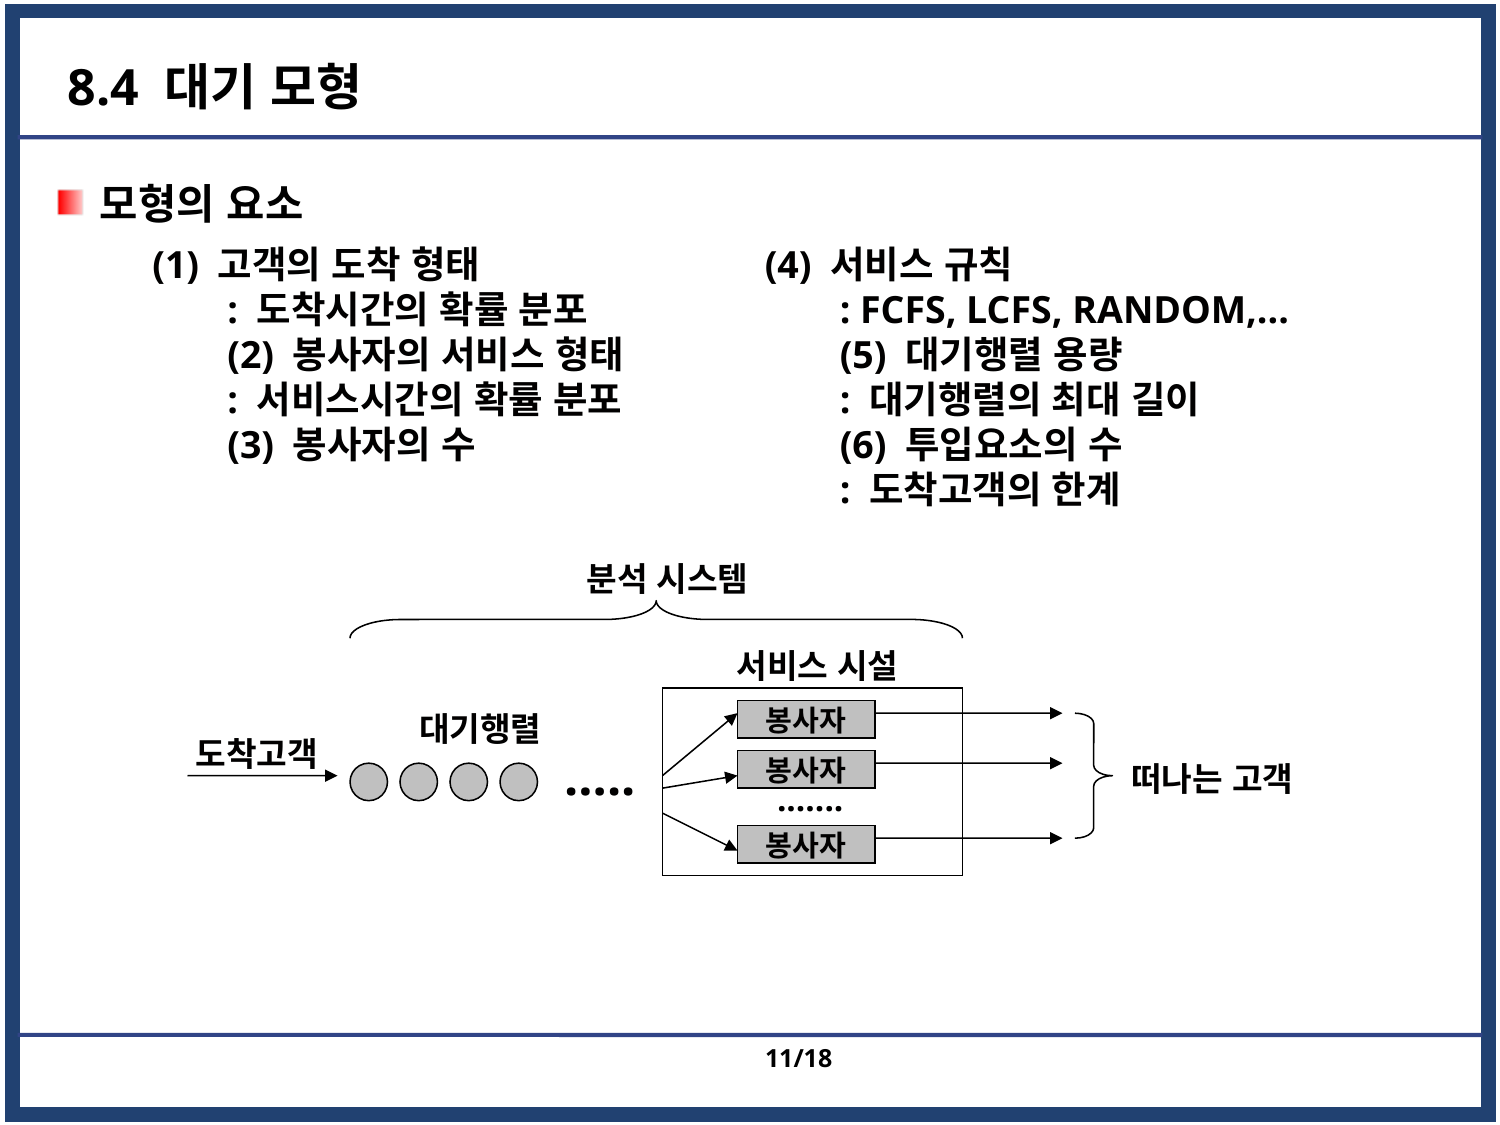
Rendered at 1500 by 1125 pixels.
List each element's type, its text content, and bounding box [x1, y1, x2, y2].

text_box [350, 763, 388, 801]
text_box 떠나는 고객 [1116, 750, 1309, 806]
text_box 도착고객 [180, 725, 333, 781]
text_box (4) 서비스 규칙 : FCFS, LCFS, RANDOM,... (5) 대기행렬 용량 : 대기행렬의 최대 길이 (6) 투입요소의 수 : 도착고객의 한계 [750, 233, 1400, 609]
text_box [874, 832, 1063, 845]
text_box 서비스 시설 [721, 639, 914, 693]
text_box [500, 763, 538, 801]
list 모형의 요소 [41, 160, 1424, 1012]
title 8.4 대기 모형 [52, 45, 1223, 126]
text_box [874, 707, 1063, 720]
text_box ….. [549, 738, 651, 813]
text_box (1) 고객의 도착 형태 : 도착시간의 확률 분포 (2) 봉사자의 서비스 형태 : 서비스시간의 확률 분포 (3) 봉사자의 수 [137, 233, 763, 622]
text_box [874, 757, 1063, 770]
text_box [349, 619, 963, 639]
text_box 대기행렬 [404, 700, 557, 756]
text_box [450, 763, 488, 801]
text_box [399, 763, 438, 801]
text_box [662, 813, 738, 851]
text_box [662, 713, 738, 776]
picture [56, 188, 86, 218]
text_box [662, 771, 738, 789]
text_box [1074, 713, 1113, 839]
text_box [662, 688, 963, 876]
